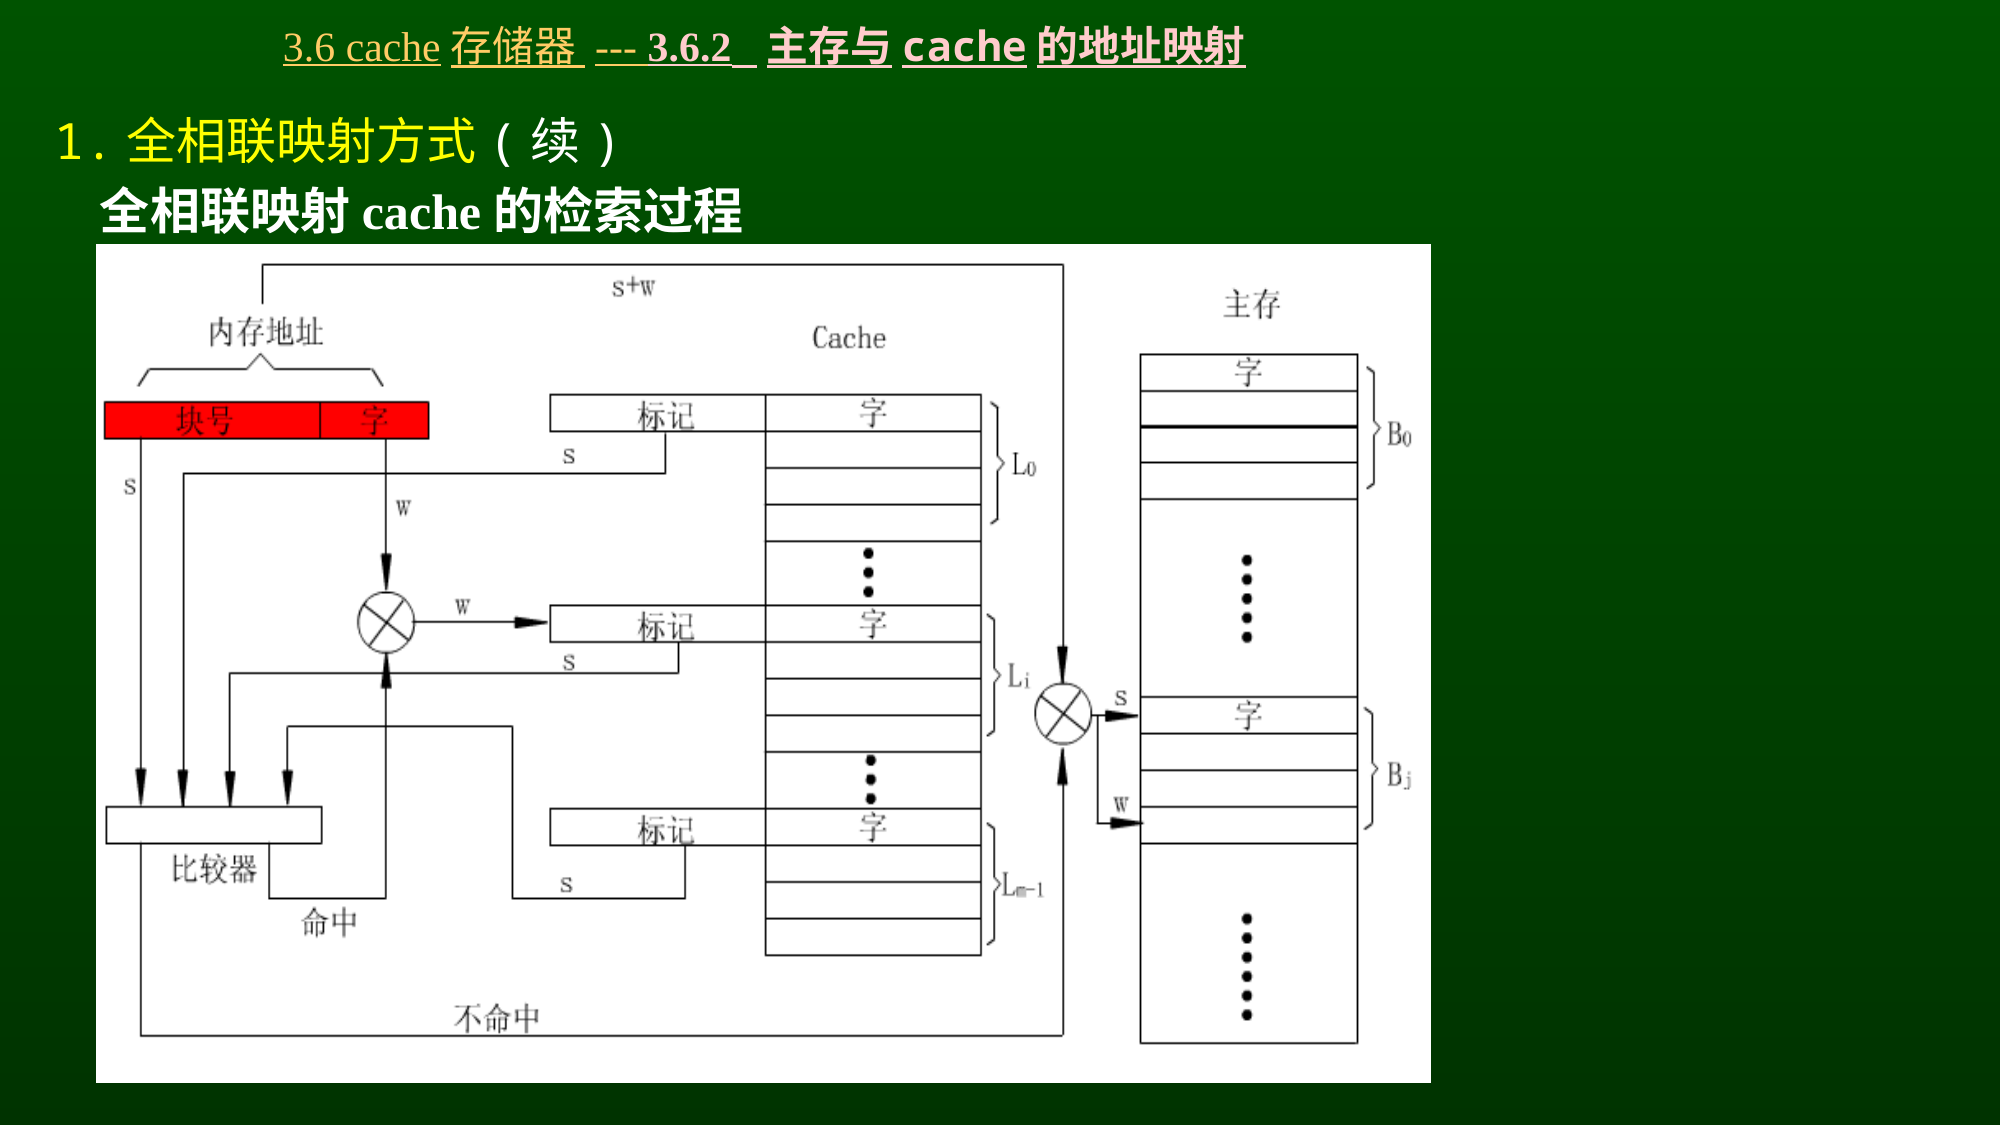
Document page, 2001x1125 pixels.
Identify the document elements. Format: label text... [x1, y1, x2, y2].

picture [96, 244, 1432, 1084]
list 1.全相联映射方式(续) 全相联映射cache的检索过程 [39, 101, 1961, 1094]
title 3.6 cache存储器 --- 3.6.2 主存与cache的地址映射 [267, 11, 1721, 78]
